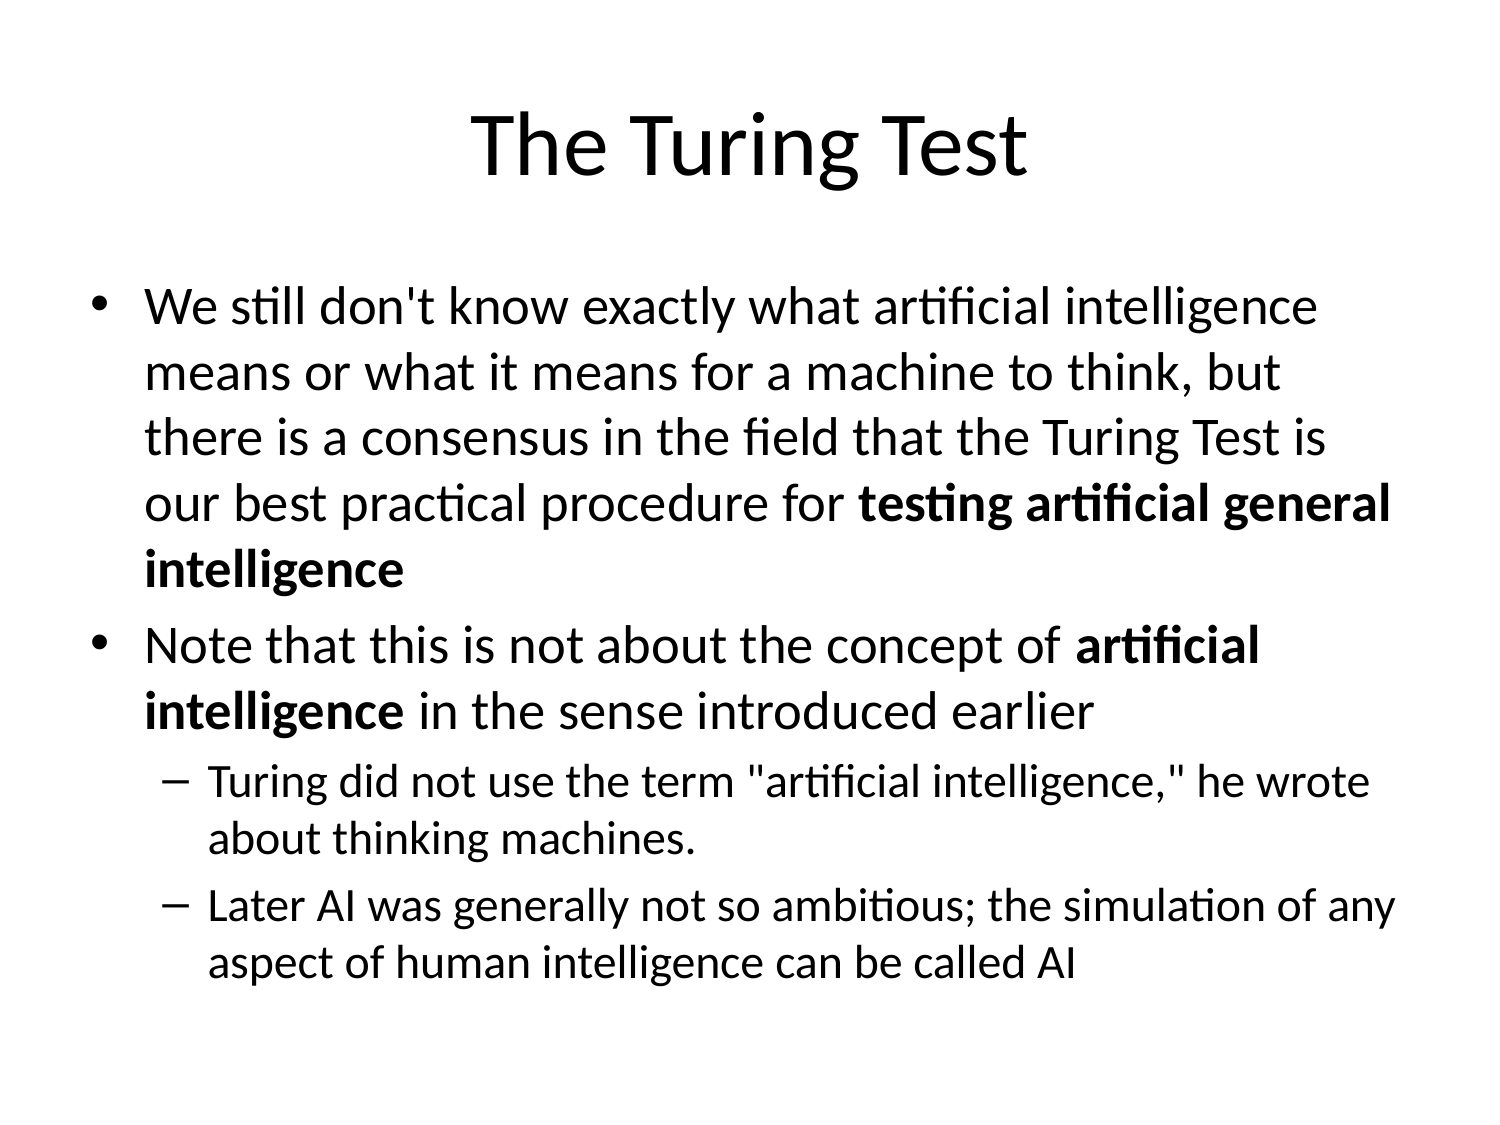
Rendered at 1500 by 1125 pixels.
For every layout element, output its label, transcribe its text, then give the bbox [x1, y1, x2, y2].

list We still don't know exactly what artificial intelligence means or what it means for a machine to think, but there is a consensus in the field that the Turing Test is our best practical procedure for testing artificial general intelligence Note that this is not about the concept of artificial intelligence in the sense introduced earlier Turing did not use the term "artificial intelligence," he wrote about thinking machines. Later AI was generally not so ambitious; the simulation of any aspect of human intelligence can be called AI [75, 262, 1425, 1005]
title The Turing Test [75, 45, 1425, 233]
